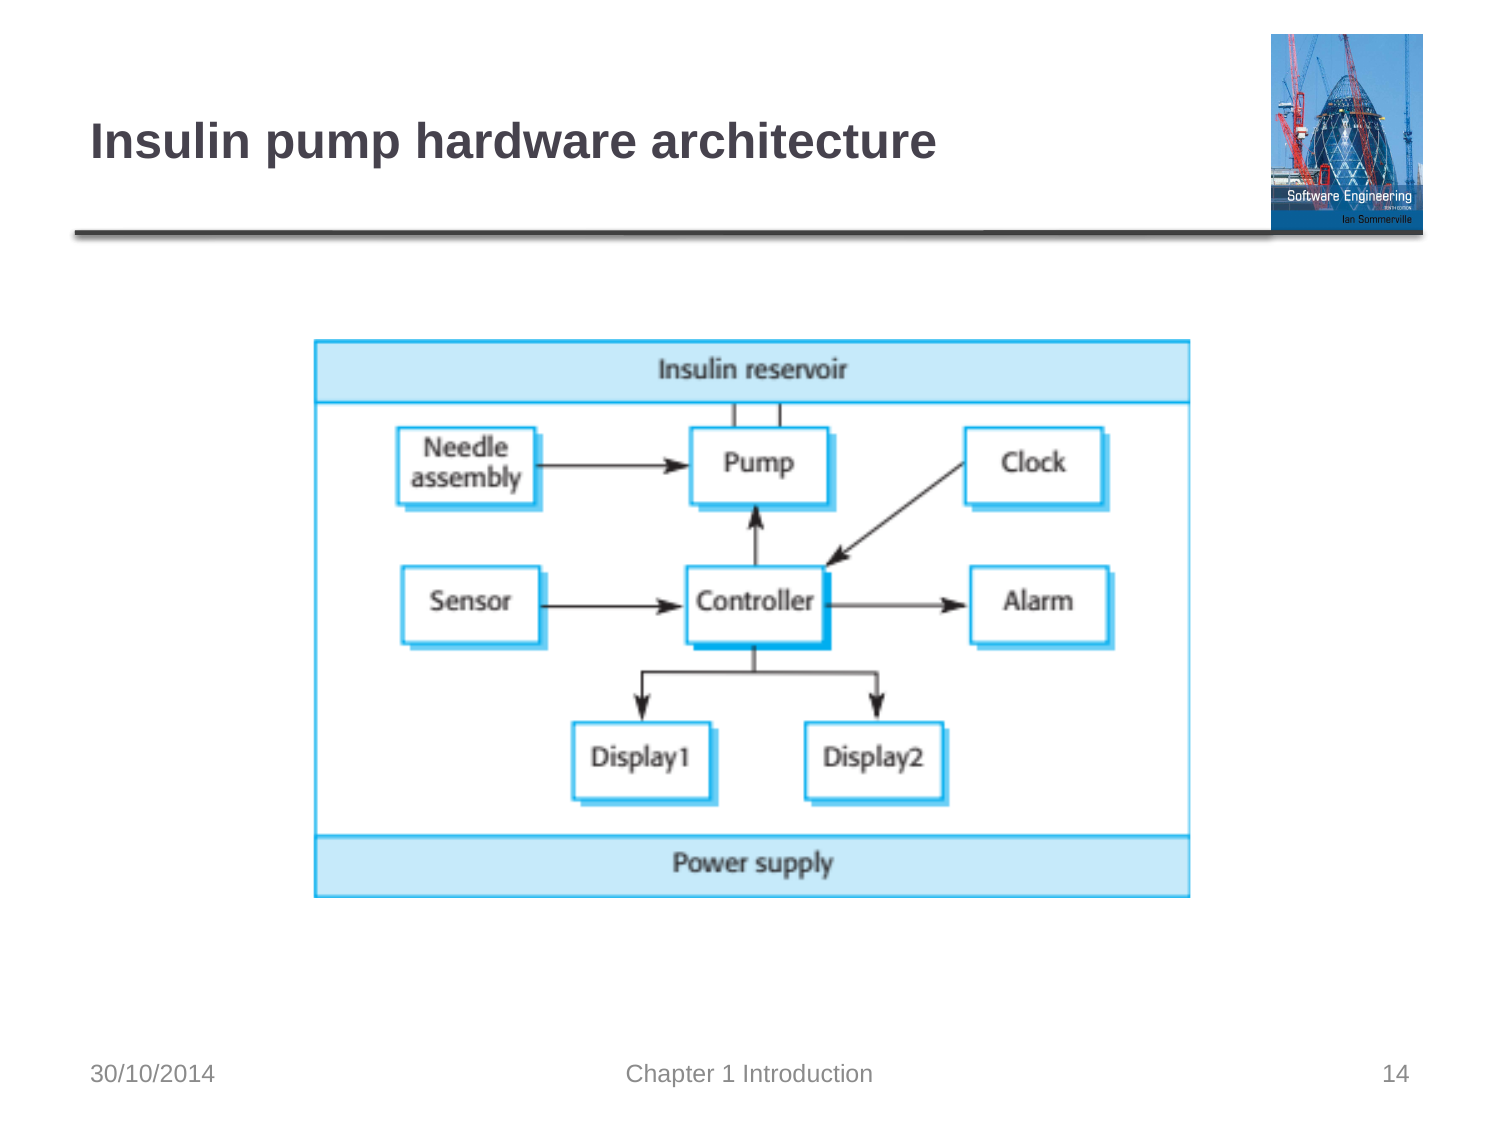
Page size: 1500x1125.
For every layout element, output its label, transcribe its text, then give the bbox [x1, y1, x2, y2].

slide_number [75, 1042, 425, 1103]
picture [1271, 34, 1423, 230]
footer Chapter 1 Introduction [512, 1042, 988, 1103]
slide_number 14 [1074, 1042, 1425, 1103]
title Insulin pump hardware architecture [74, 44, 1272, 233]
picture [313, 339, 1191, 898]
